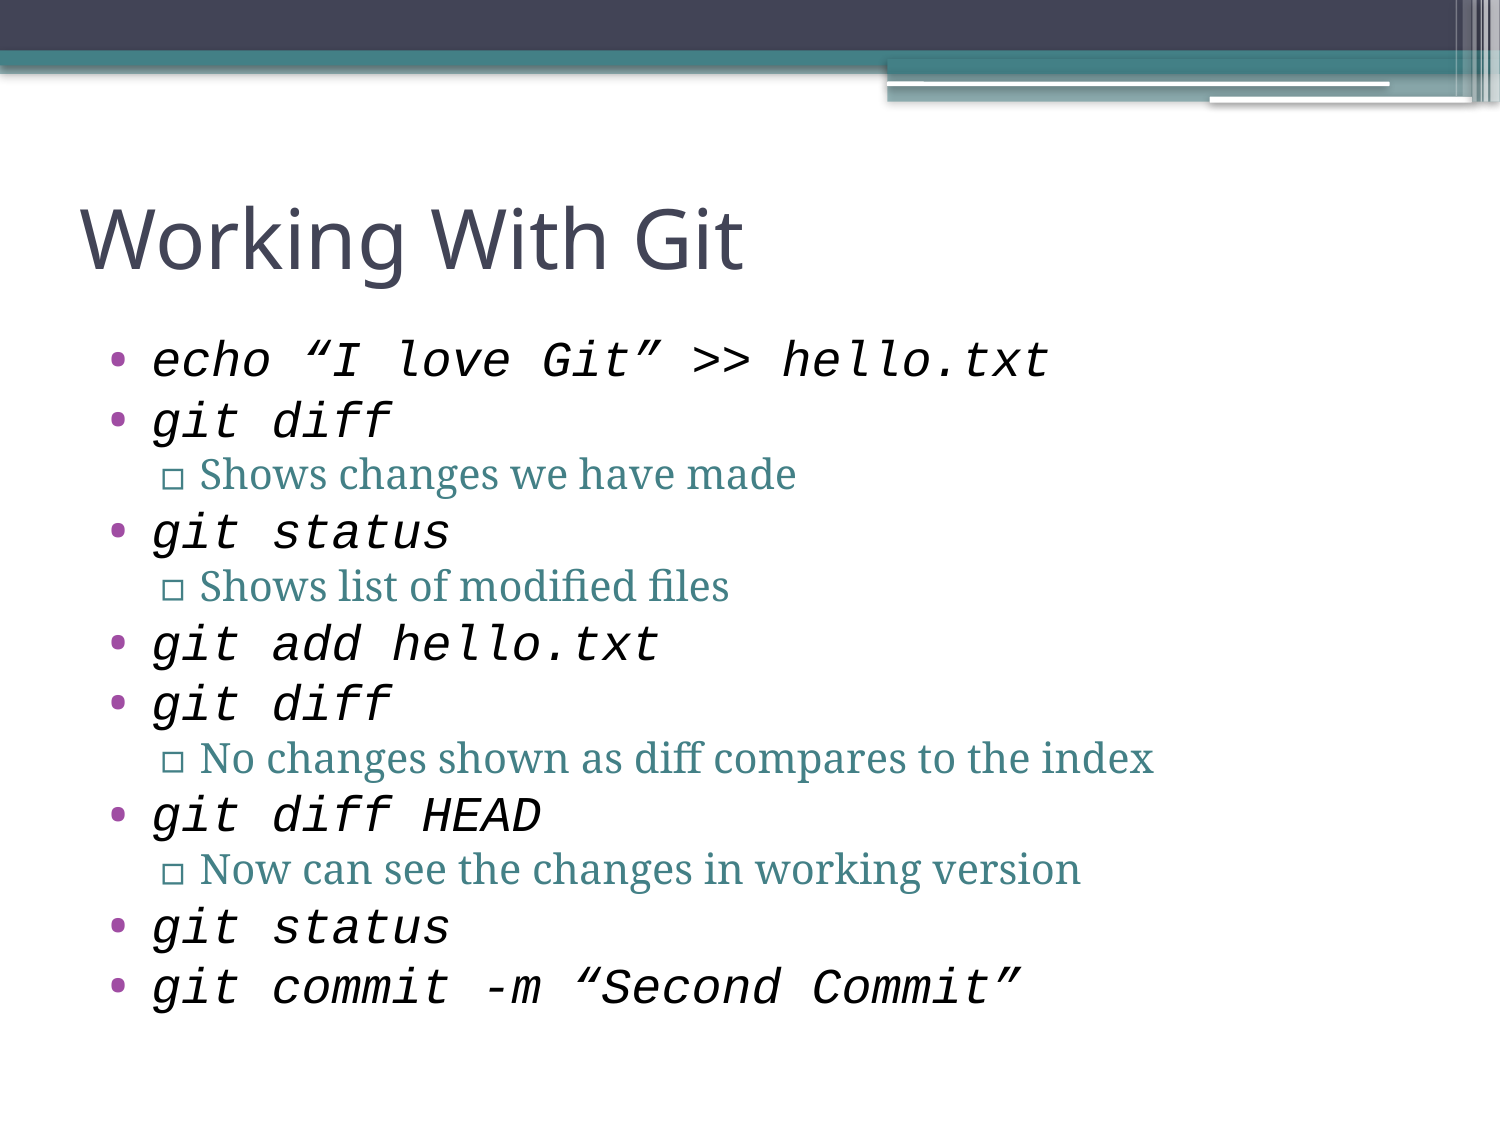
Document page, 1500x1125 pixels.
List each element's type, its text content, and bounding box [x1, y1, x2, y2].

list echo “I love Git” >> hello.txt git diff Shows changes we have made git status Shows list of modified files git add hello.txt git diff No changes shown as diff compares to the index git diff HEAD Now can see the changes in working version git status git commit -m “Second Commit” [76, 326, 1427, 1036]
title Working With Git [64, 149, 1415, 324]
